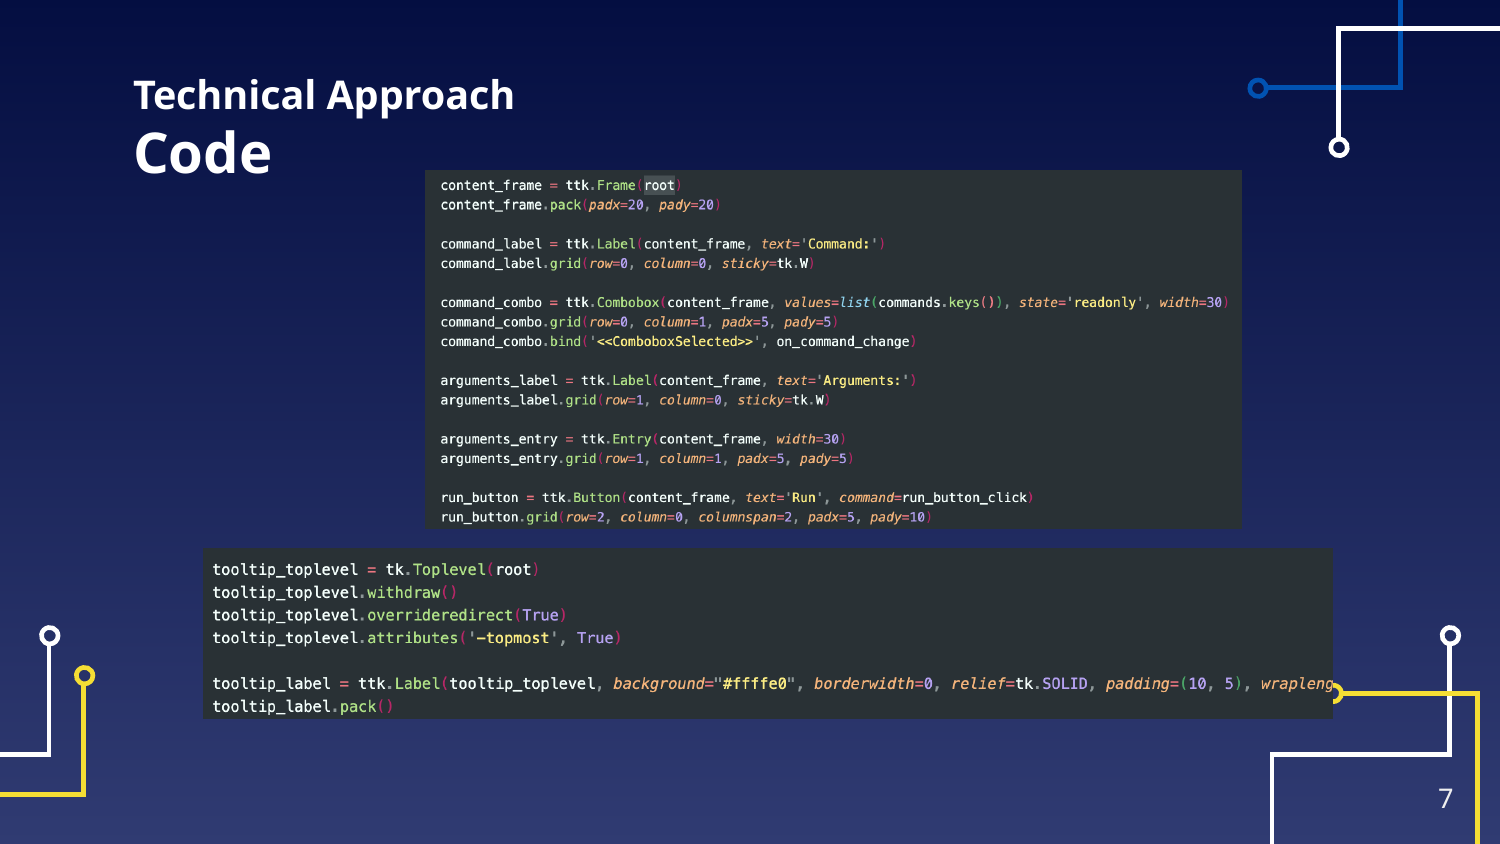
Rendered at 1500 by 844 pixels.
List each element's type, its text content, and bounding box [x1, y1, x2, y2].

picture [203, 548, 1333, 719]
picture [425, 170, 1242, 529]
title Technical Approach Code [118, 88, 1382, 167]
slide_number ‹#› [1378, 766, 1469, 832]
